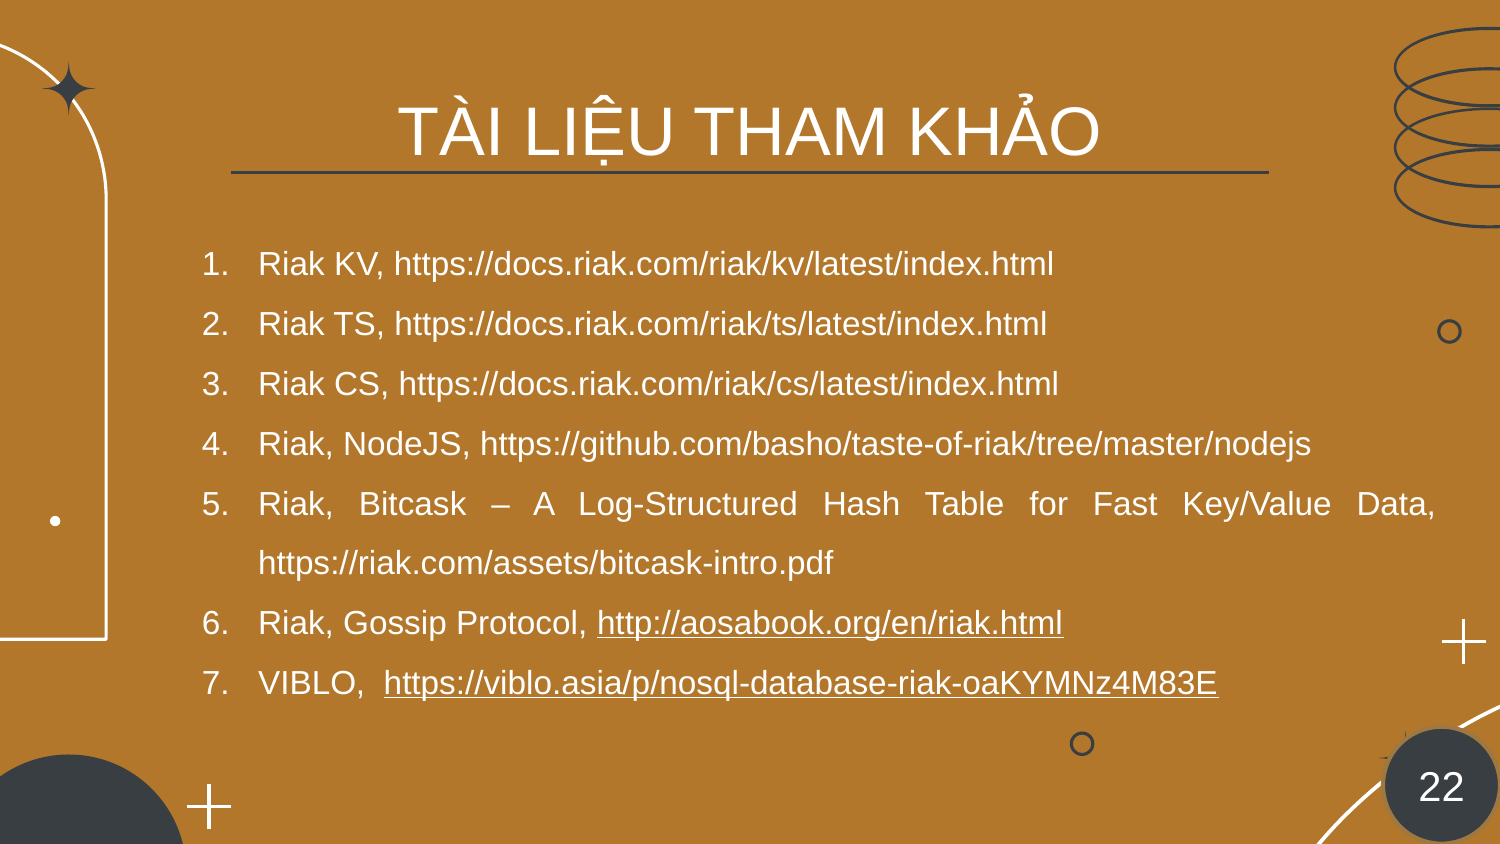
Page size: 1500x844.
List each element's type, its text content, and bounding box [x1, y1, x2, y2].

list Riak KV, https://docs.riak.com/riak/kv/latest/index.html Riak TS, https://docs.riak.com/riak/ts/latest/index.html Riak CS, https://docs.riak.com/riak/cs/latest/index.html Riak, NodeJS, https://github.com/basho/taste-of-riak/tree/master/nodejs Riak, Bitcask – A Log-Structured Hash Table for Fast Key/Value Data, https://riak.com/assets/bitcask-intro.pdf Riak, Gossip Protocol, http://aosabook.org/en/riak.html VIBLO, https://viblo.asia/p/nosql-database-riak-oaKYMNz4M83E [186, 207, 1453, 744]
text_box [186, 783, 232, 830]
text_box 22 [1380, 724, 1500, 844]
text_box [1071, 744, 1093, 755]
title TÀI LIỆU THAM KHẢO [116, 88, 1383, 167]
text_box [1441, 618, 1487, 664]
